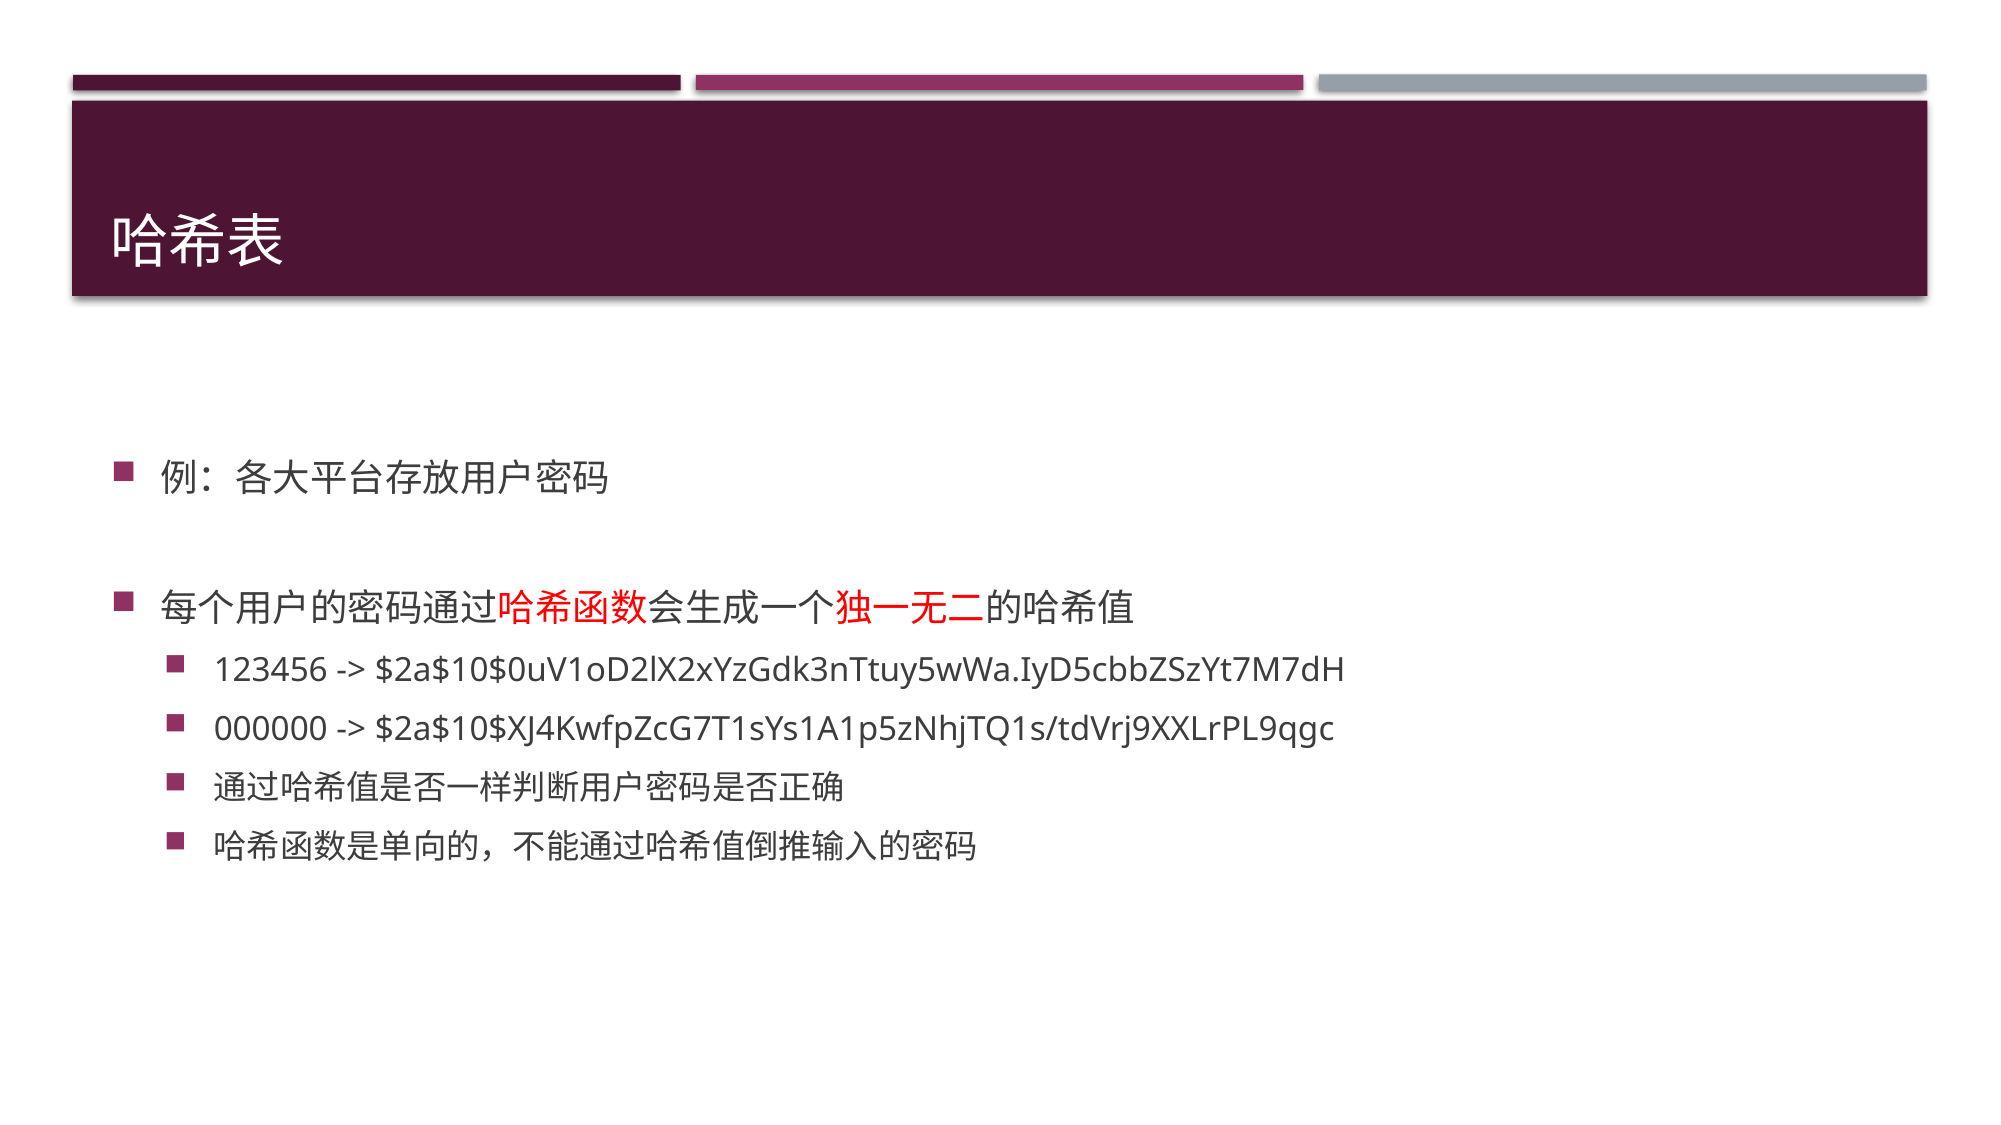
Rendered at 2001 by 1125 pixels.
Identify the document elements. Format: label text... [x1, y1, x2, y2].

list 例：各大平台存放用户密码 每个用户的密码通过哈希函数会生成一个独一无二的哈希值 123456 -> $2a$10$0uV1oD2lX2xYzGdk3nTtuy5wWa.IyD5cbbZSzYt7M7dH 000000 -> $2a$10$XJ4KwfpZcG7T1sYs1A1p5zNhjTQ1s/tdVrj9XXLrPL9qgc 通过哈希值是否一样判断用户密码是否正确 哈希函数是单向的，不能通过哈希值倒推输入的密码 [95, 357, 1905, 962]
title 哈希表 [95, 115, 1905, 282]
